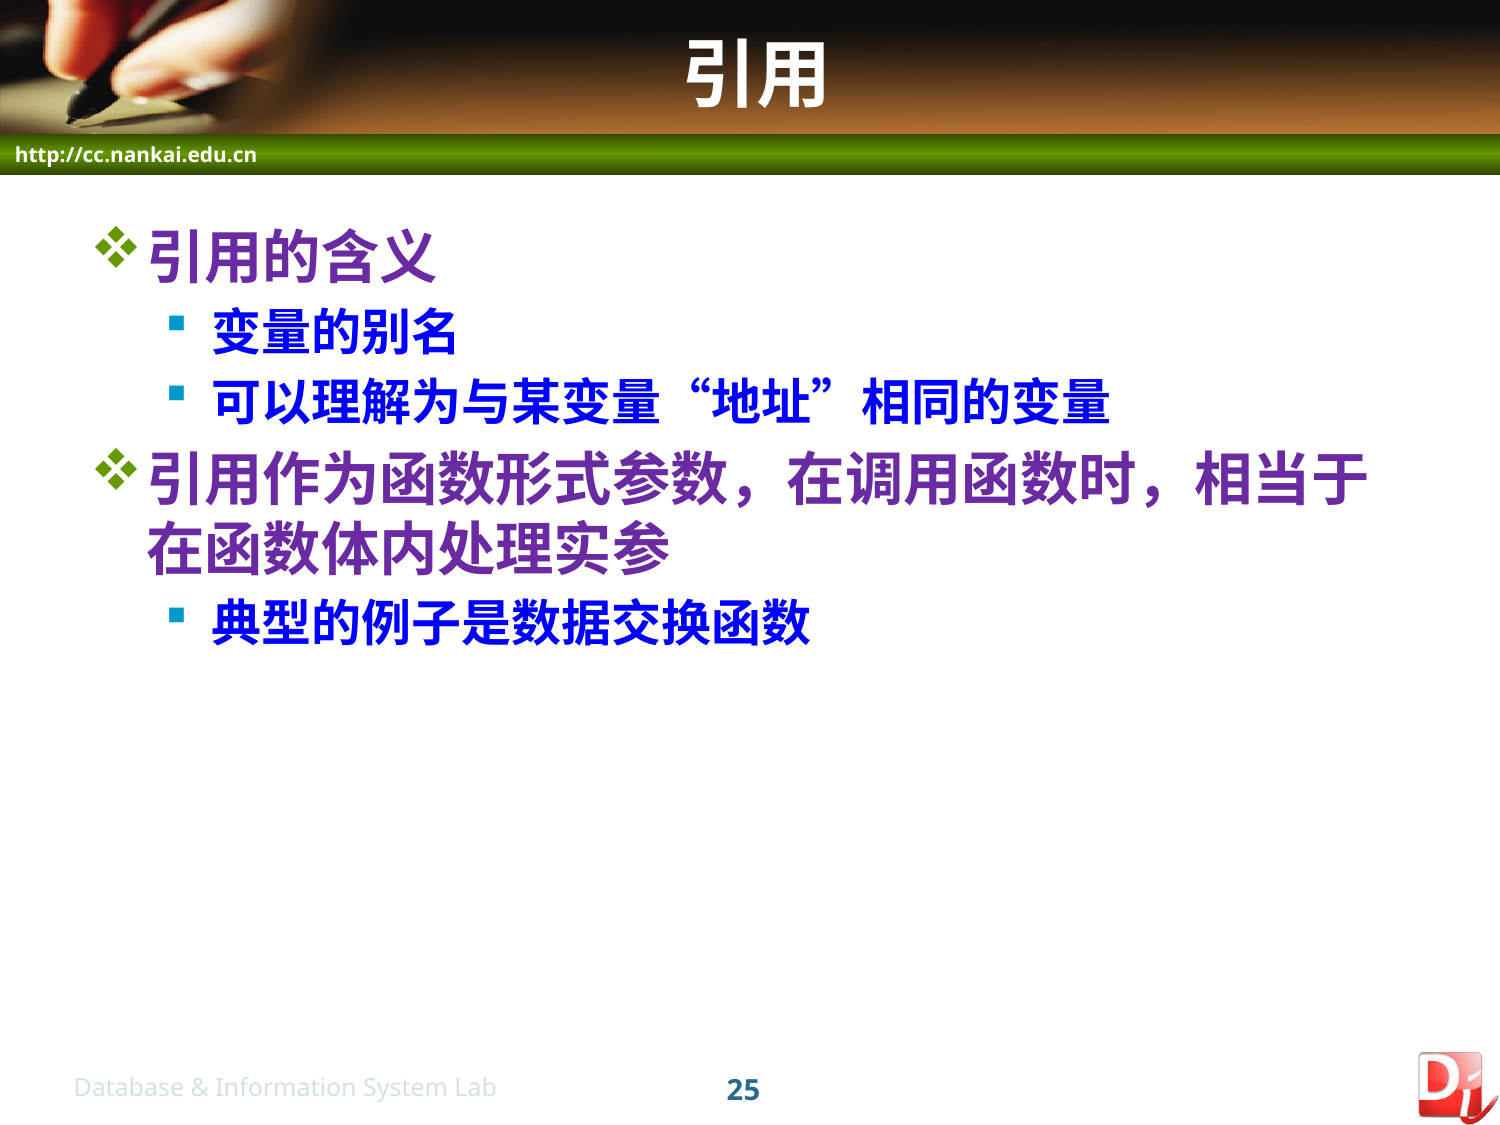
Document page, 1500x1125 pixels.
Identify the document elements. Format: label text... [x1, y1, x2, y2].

list 引用的含义 变量的别名 可以理解为与某变量“地址”相同的变量 引用作为函数形式参数，在调用函数时，相当于在函数体内处理实参 典型的例子是数据交换函数 [74, 212, 1413, 1038]
slide_number 25 [607, 1063, 880, 1112]
picture [0, 0, 1500, 134]
title 引用 [74, 24, 1438, 118]
footer Database & Information System Lab [58, 1064, 598, 1114]
picture [1417, 1052, 1500, 1125]
